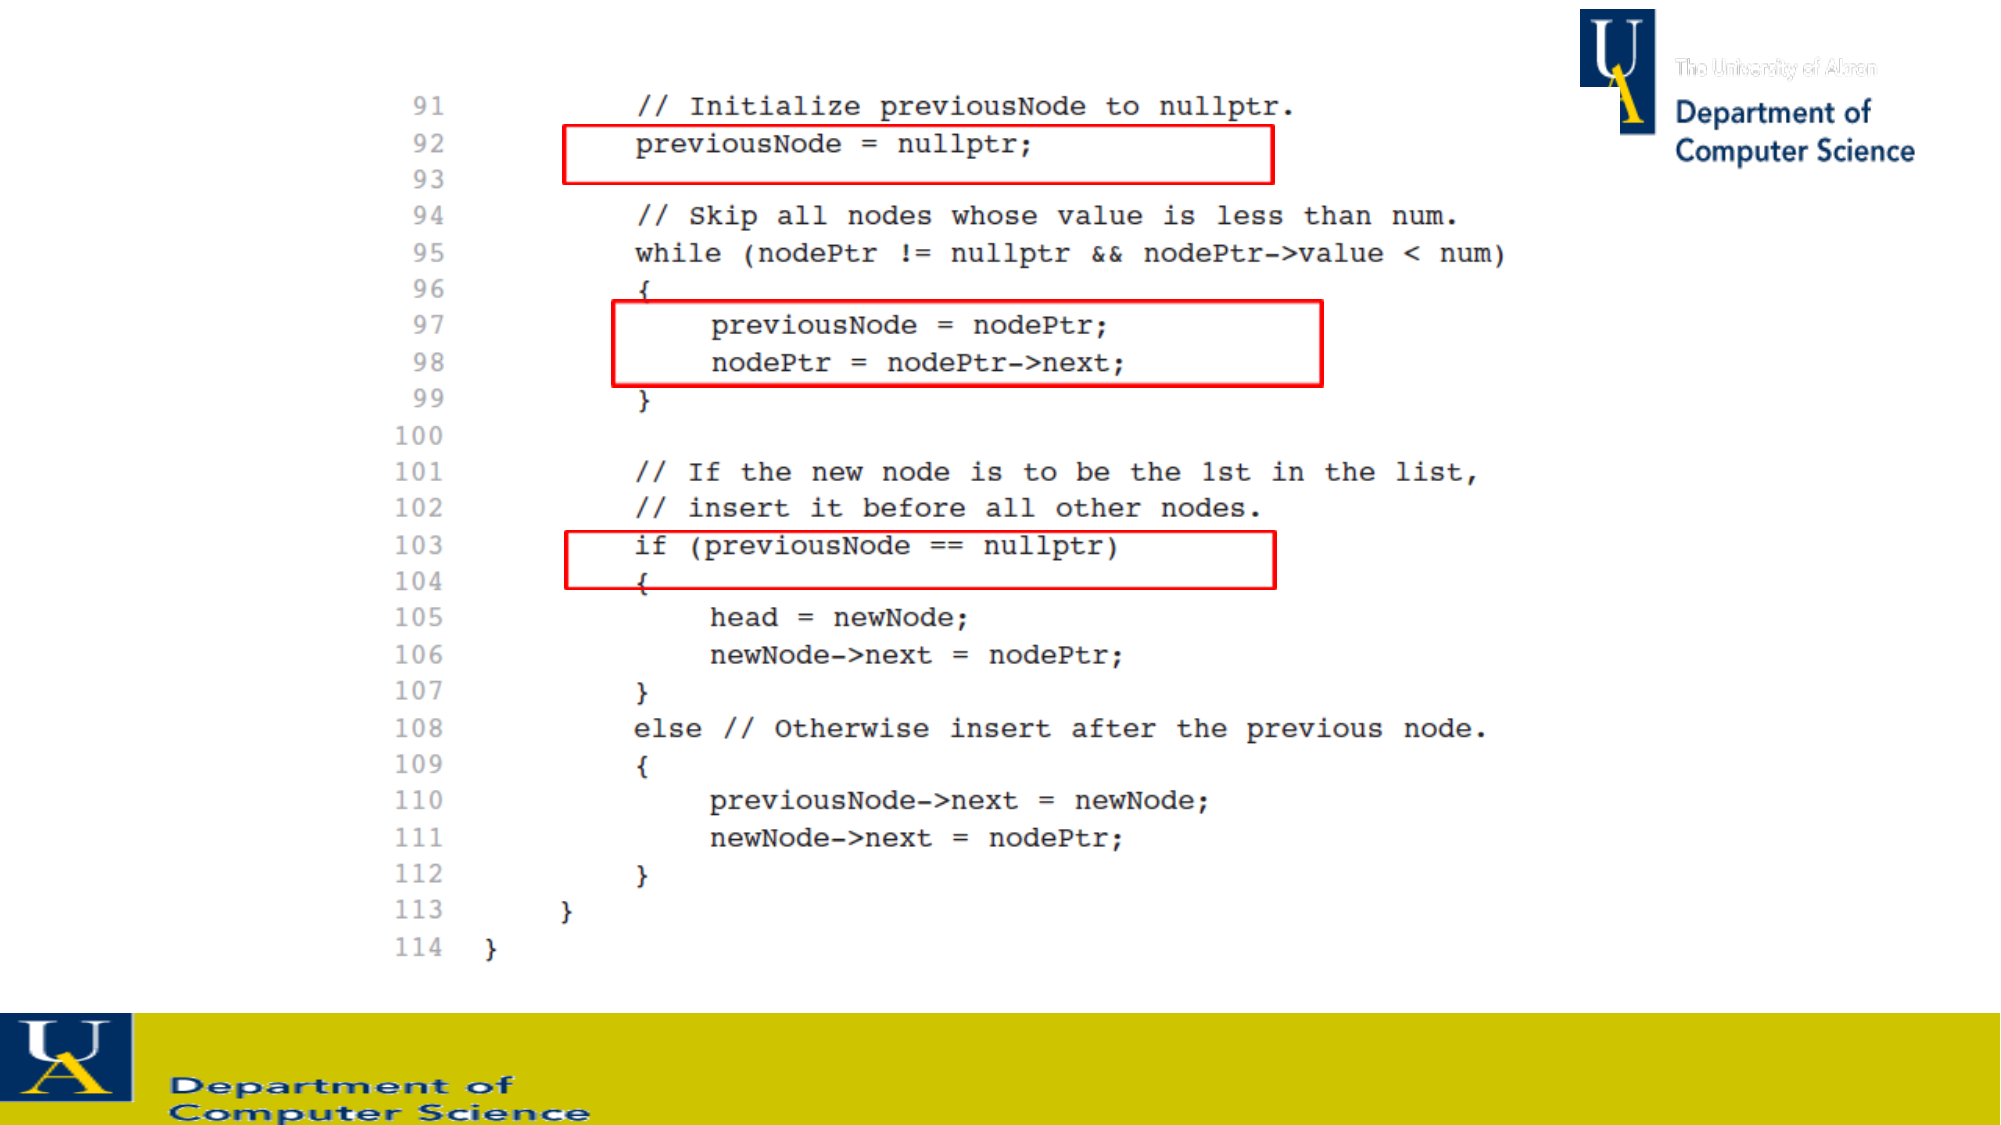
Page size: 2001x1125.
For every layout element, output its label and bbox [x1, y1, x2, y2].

picture [380, 9, 2001, 975]
picture [0, 1013, 2000, 1125]
